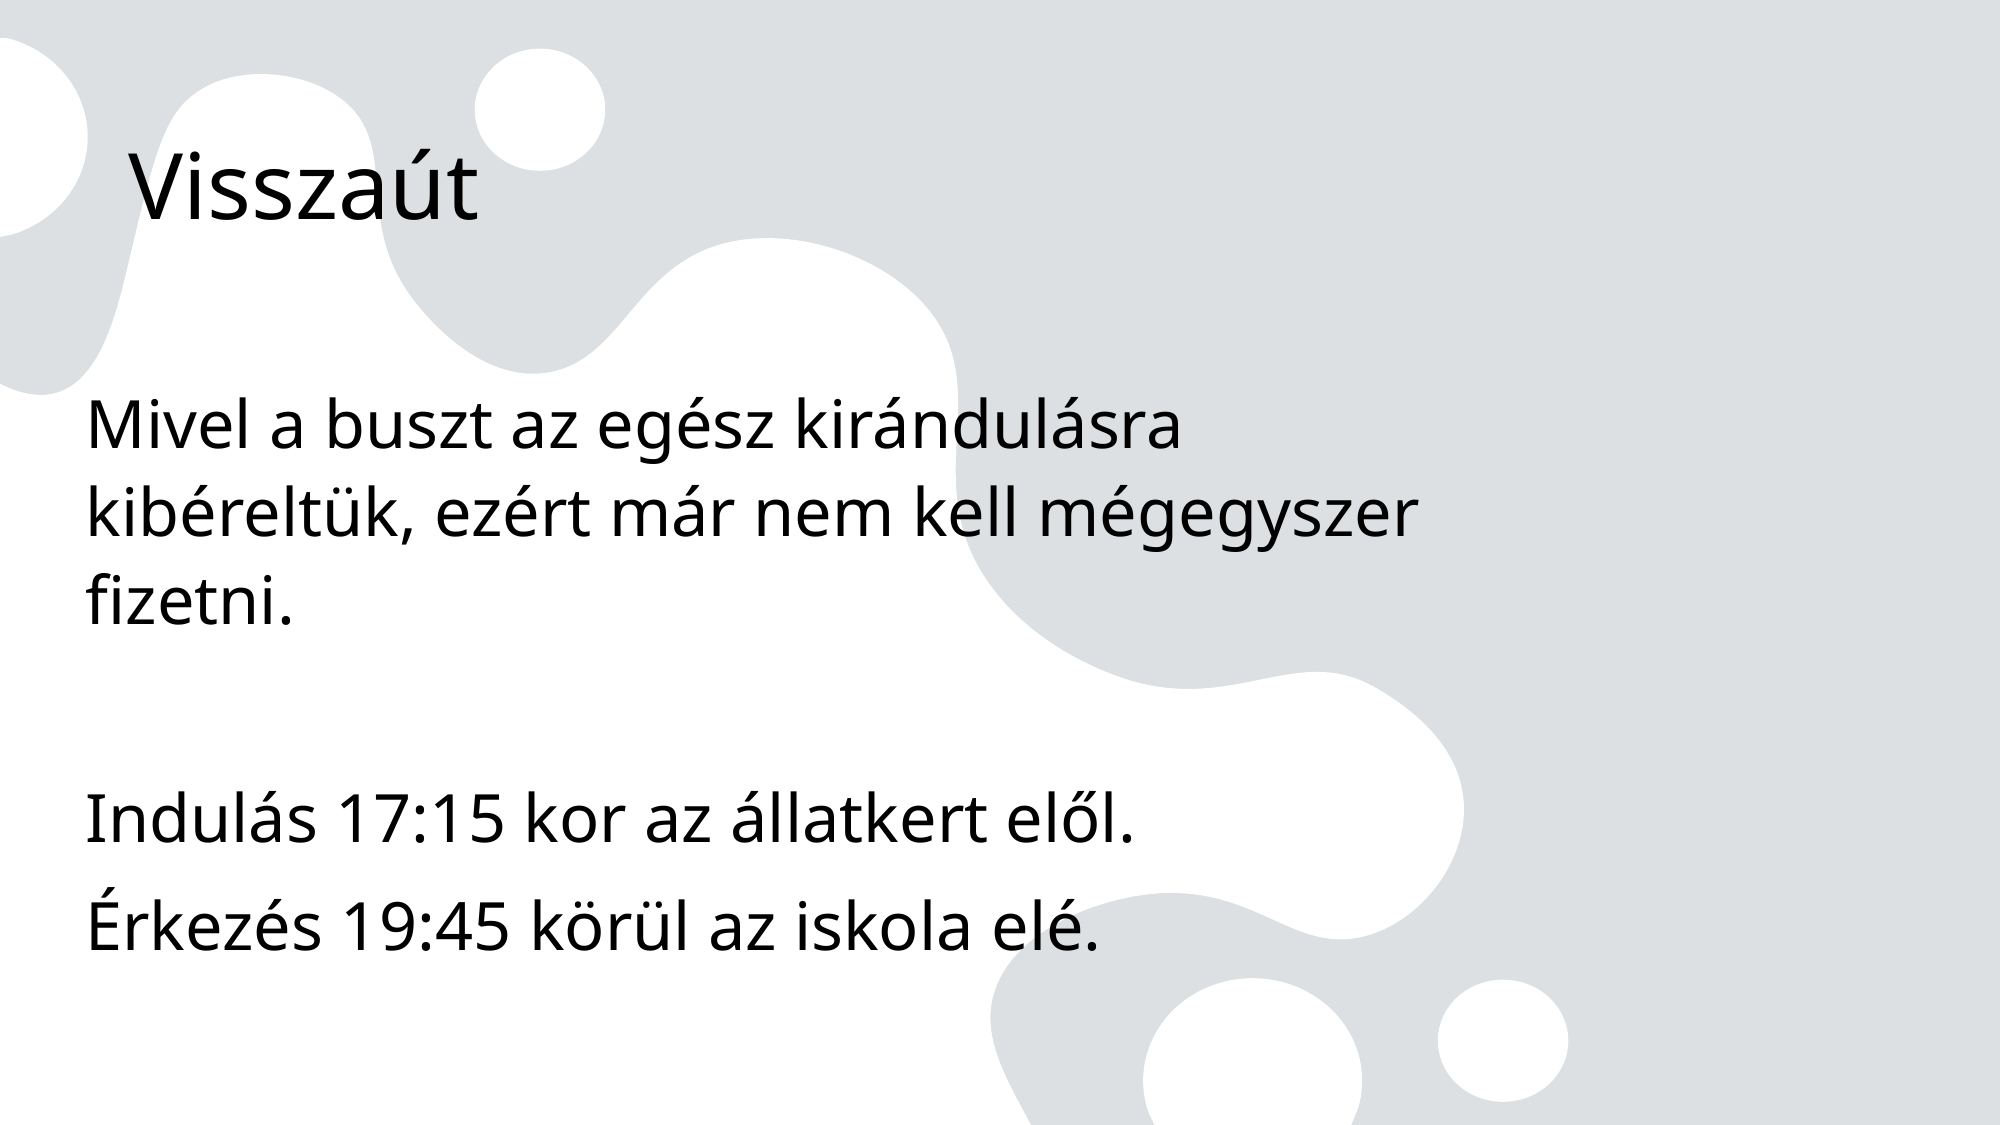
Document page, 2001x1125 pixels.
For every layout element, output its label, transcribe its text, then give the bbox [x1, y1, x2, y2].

title Visszaút [113, 83, 522, 246]
list Mivel a buszt az egész kirándulásra kibéreltük, ezért már nem kell mégegyszer fizetni. Indulás 17:15 kor az állatkert elől. Érkezés 19:45 körül az iskola elé. [70, 366, 1475, 1002]
